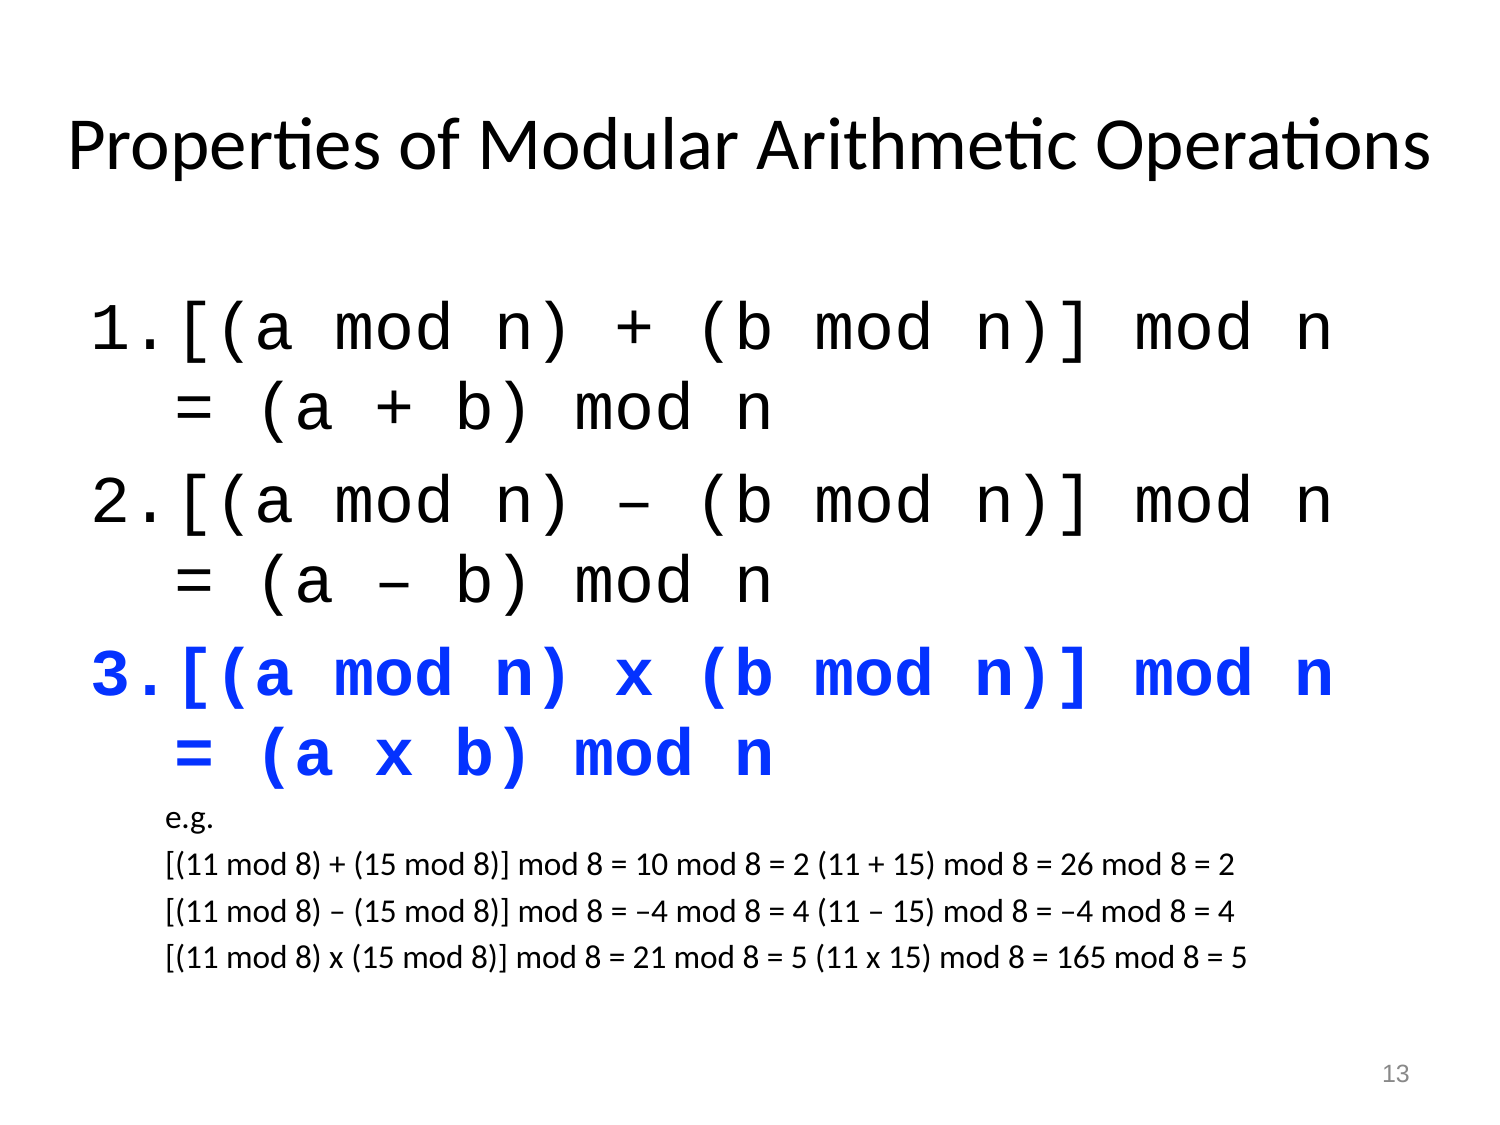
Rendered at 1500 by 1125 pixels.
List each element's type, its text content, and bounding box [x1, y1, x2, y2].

slide_number 13 [1074, 1042, 1425, 1103]
title Properties of Modular Arithmetic Operations [50, 45, 1450, 233]
list [(a mod n) + (b mod n)] mod n = (a + b) mod n [(a mod n) – (b mod n)] mod n = (a – b) mod n [(a mod n) x (b mod n)] mod n = (a x b) mod n e.g. [(11 mod 8) + (15 mod 8)] mod 8 = 10 mod 8 = 2 (11 + 15) mod 8 = 26 mod 8 = 2 [(11 mod 8) – (15 mod 8)] mod 8 = –4 mod 8 = 4 (11 – 15) mod 8 = –4 mod 8 = 4 [(11 mod 8) x (15 mod 8)] mod 8 = 21 mod 8 = 5 (11 x 15) mod 8 = 165 mod 8 = 5 [75, 275, 1425, 1050]
